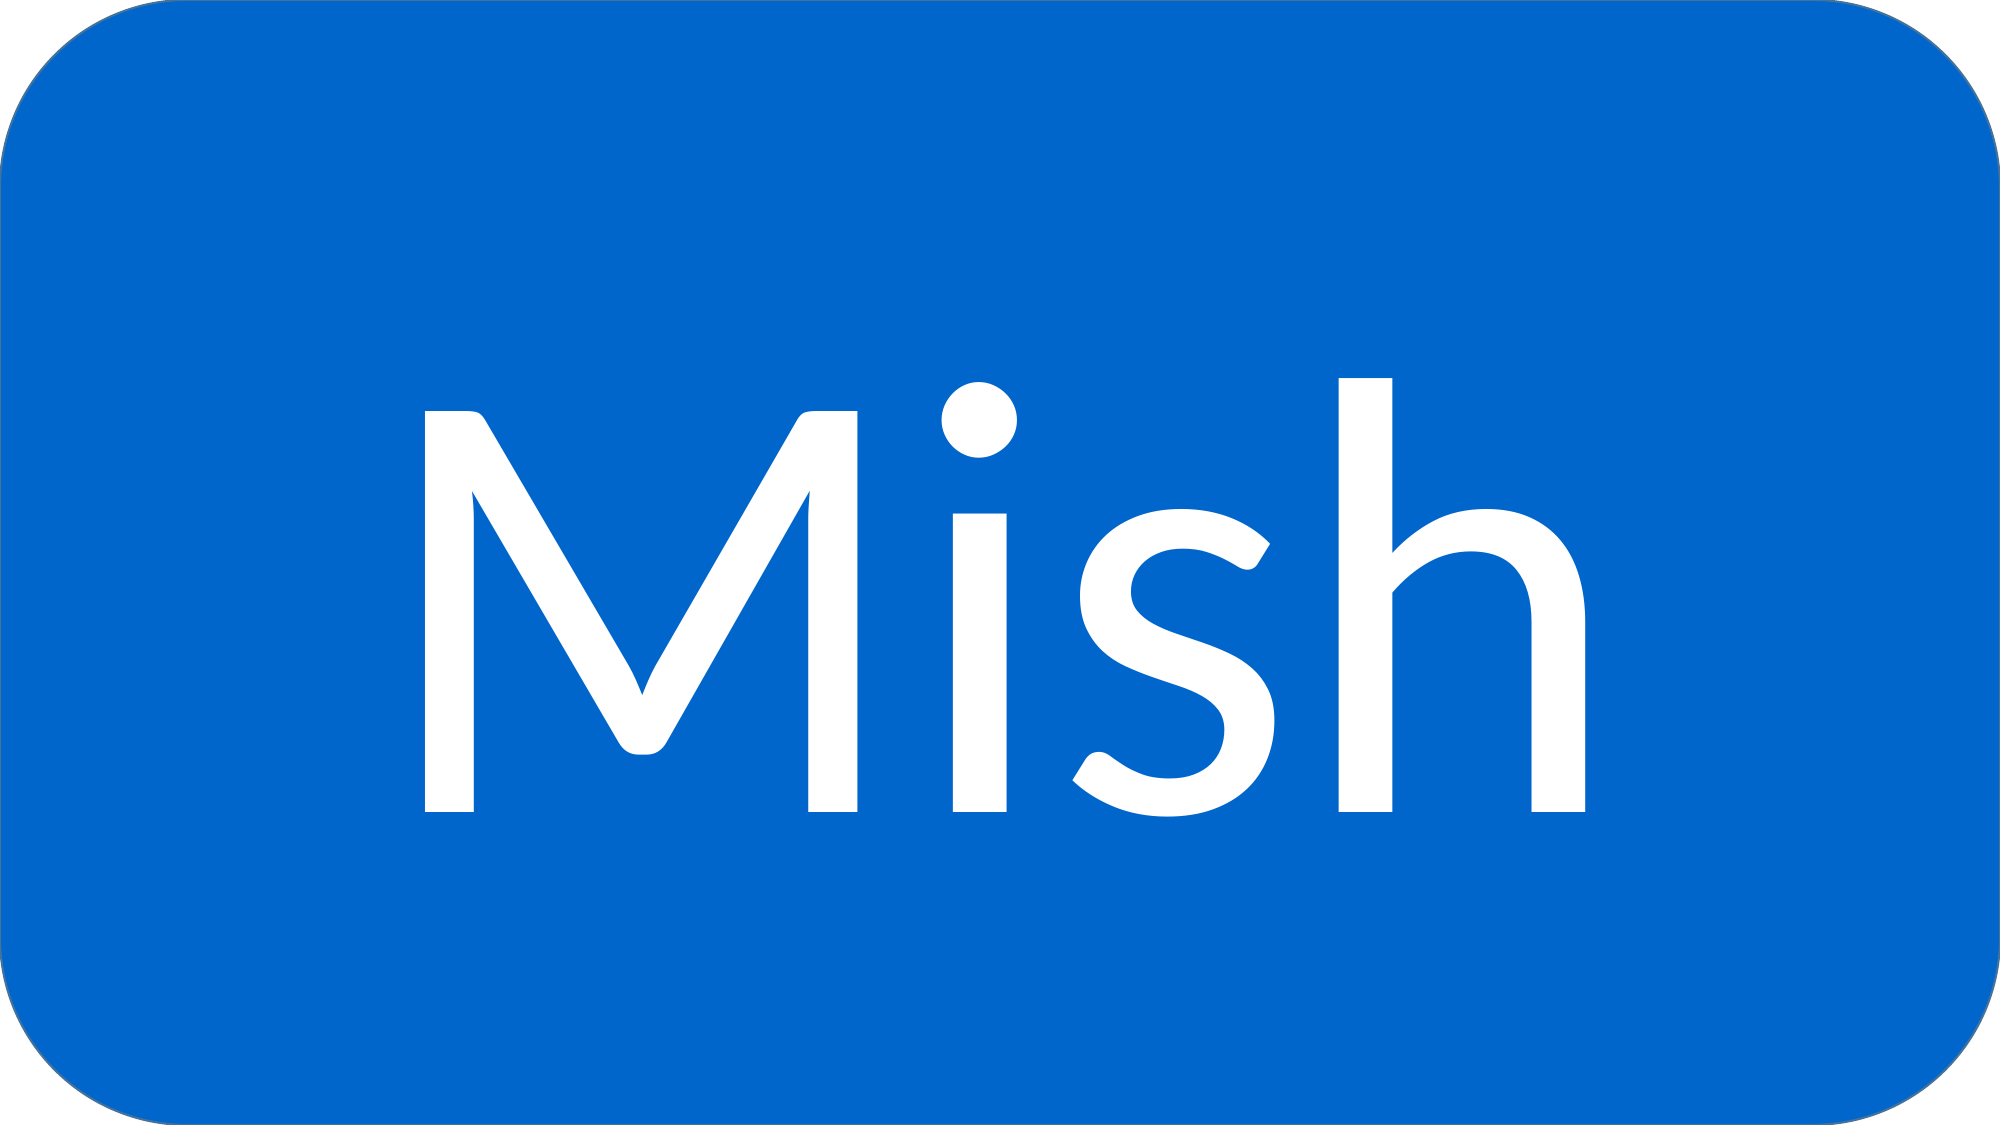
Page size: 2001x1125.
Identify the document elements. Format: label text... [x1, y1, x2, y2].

text_box Mish [0, 0, 2000, 1125]
